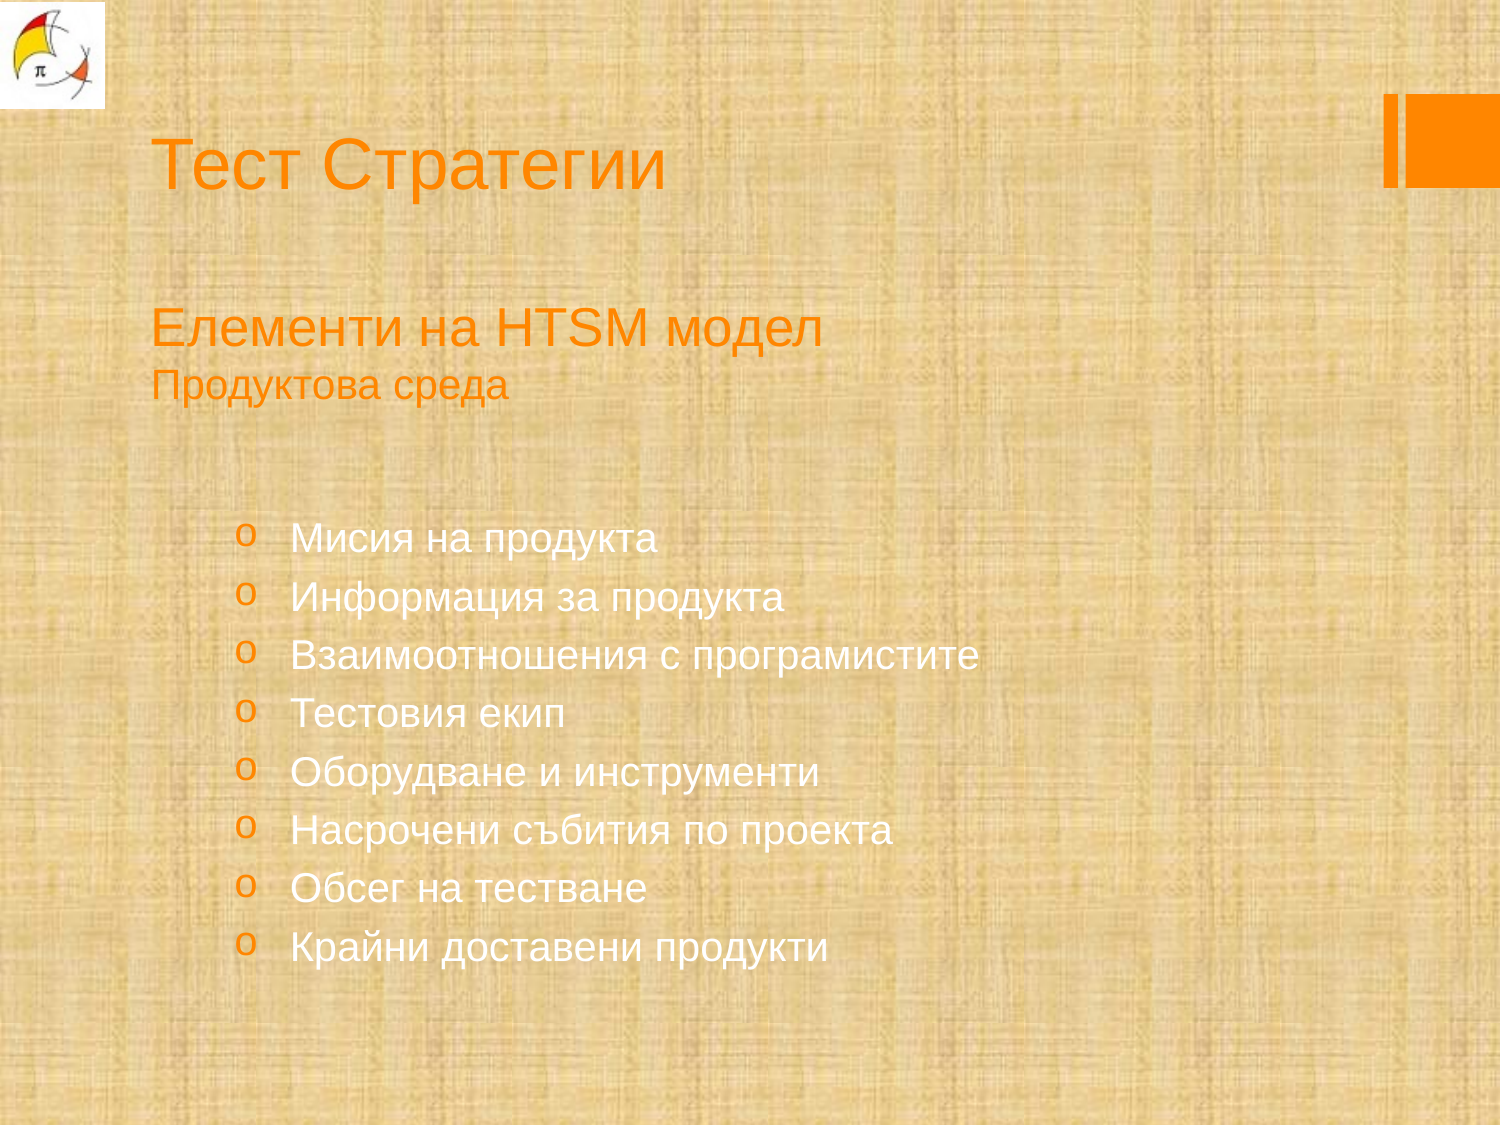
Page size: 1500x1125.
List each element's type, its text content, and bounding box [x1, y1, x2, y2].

subtitle Мисия на продукта Информация за продукта Взаимоотношения с програмистите Тестовия екип Оборудване и инструменти Насрочени събития по проекта Обсег на тестване Крайни доставени продукти [218, 503, 1269, 929]
title Тест Стратегии Елементи на HTSM модел Продуктова среда [135, 108, 1411, 416]
picture [0, 0, 1500, 1125]
